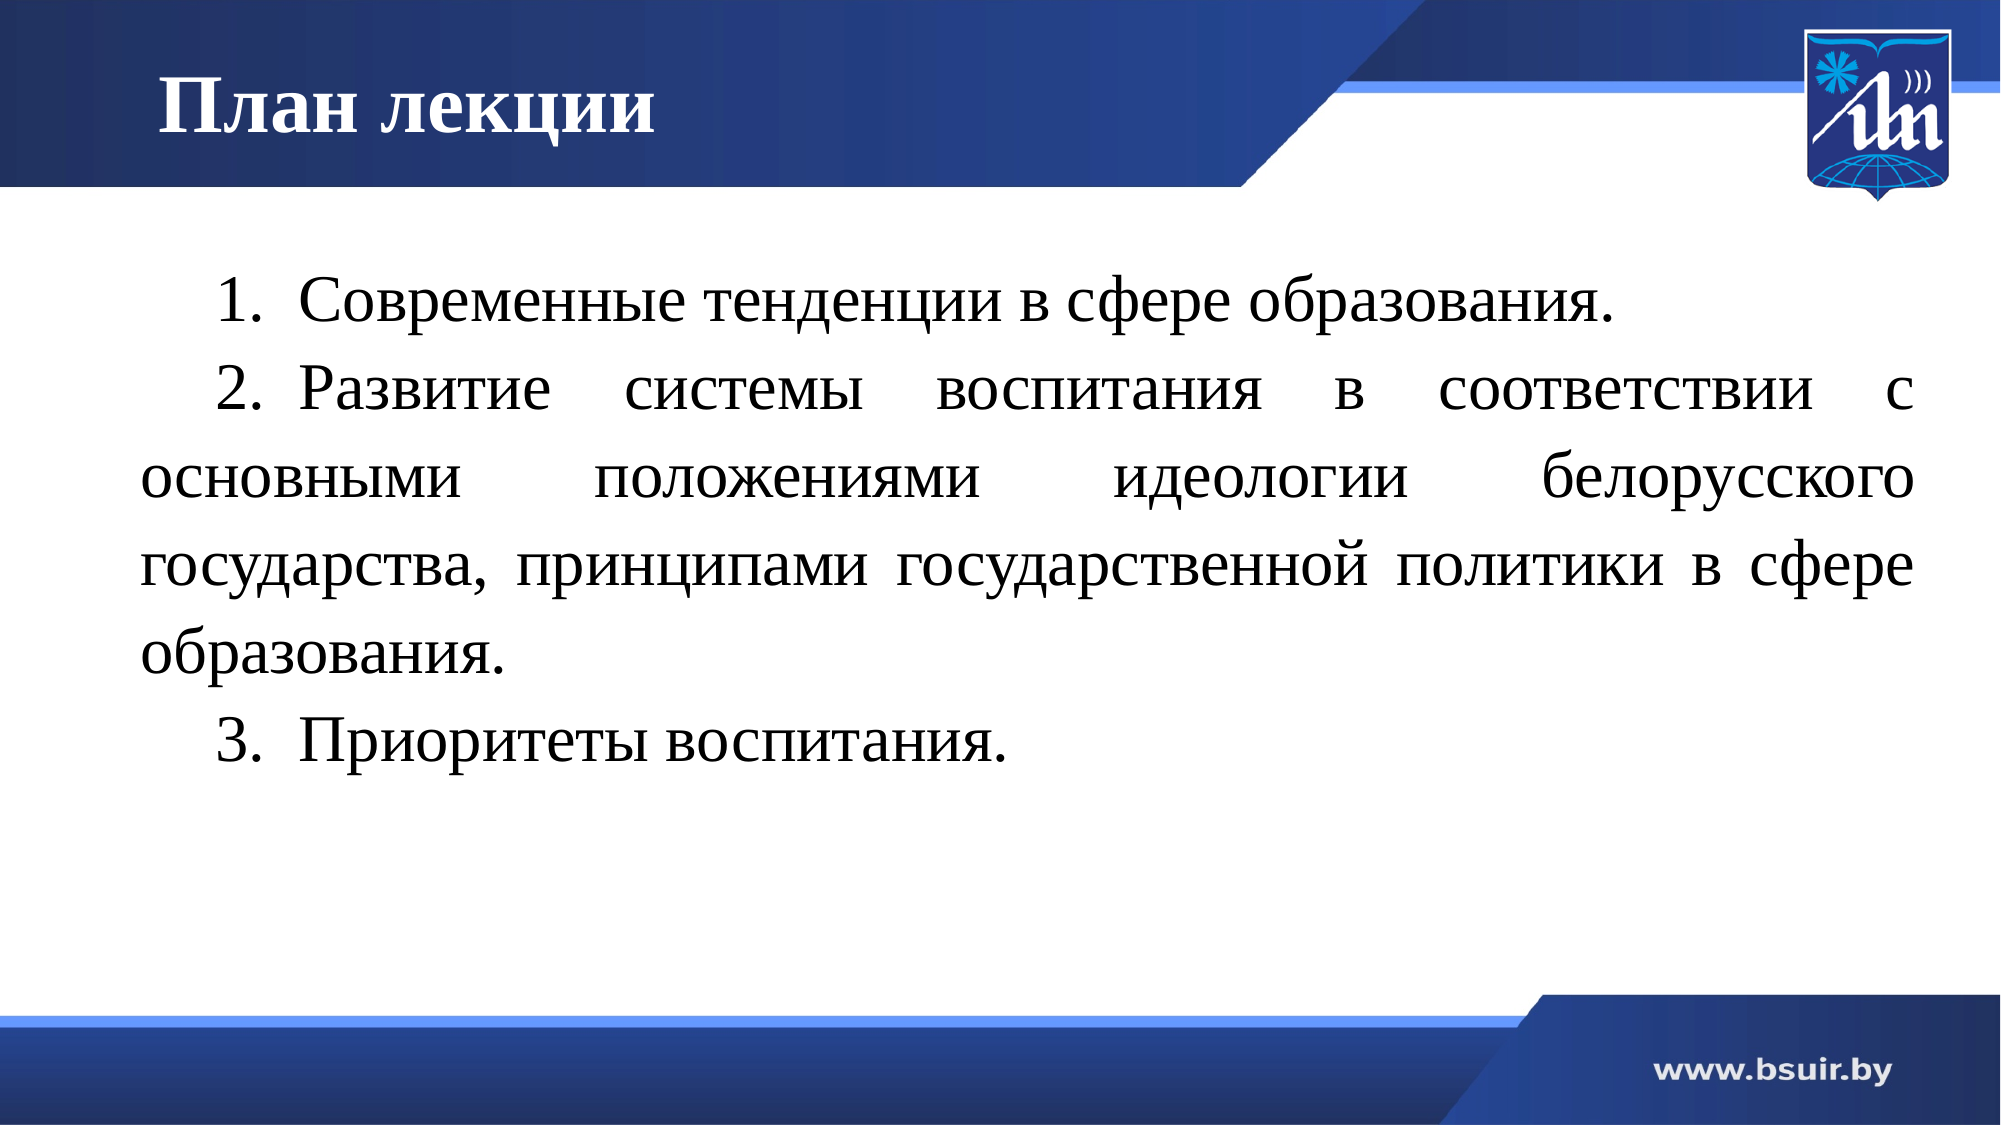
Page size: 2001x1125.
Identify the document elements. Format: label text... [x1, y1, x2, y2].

picture [0, 0, 2001, 1125]
list 1.vСовременные тенденции в сфере образования. 2.vРазвитие системы воспитания в соответствии с основными положениями идеологии белорусского государства, принципами государственной политики в сфере образования. 3.vПриоритеты воспитания. [125, 239, 1932, 936]
title План лекции [68, 39, 1797, 159]
